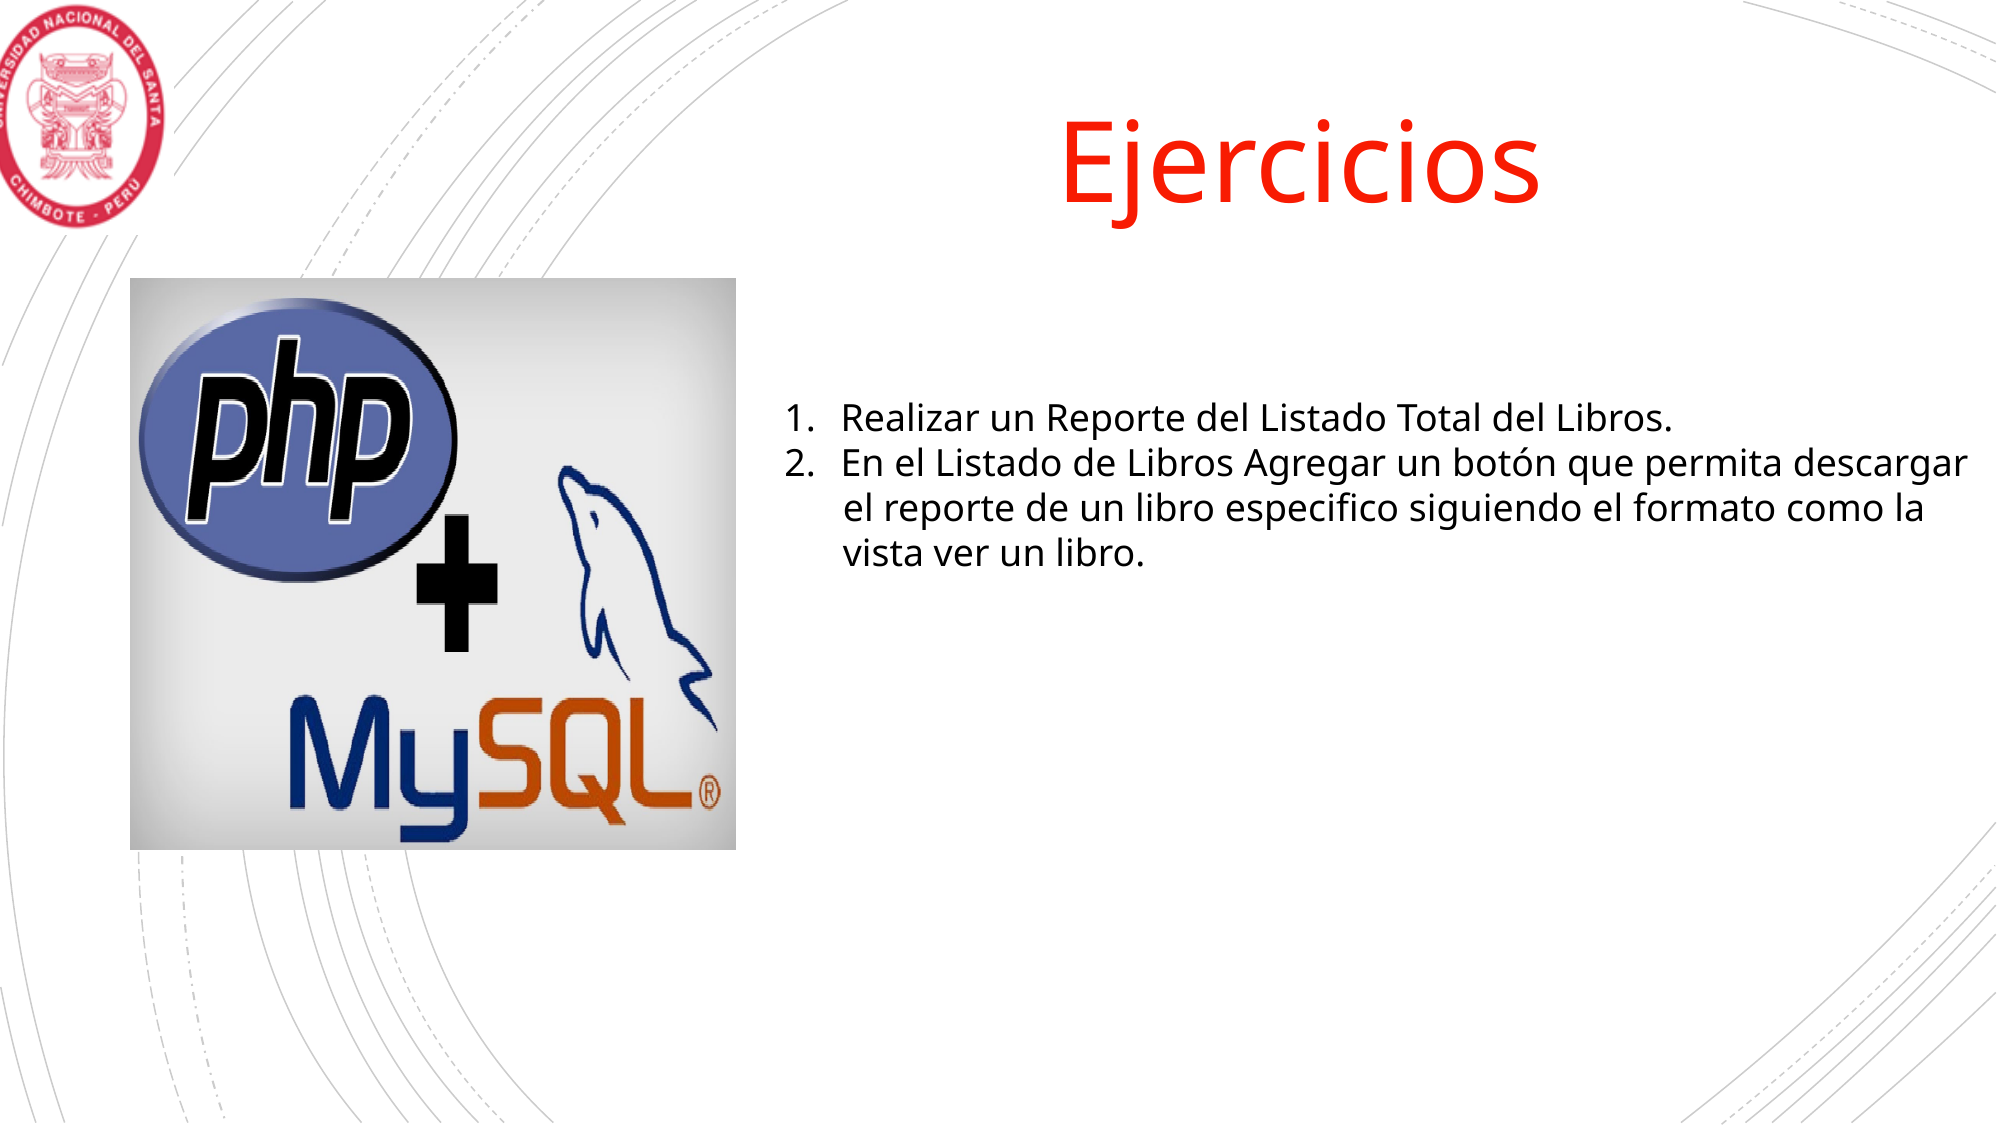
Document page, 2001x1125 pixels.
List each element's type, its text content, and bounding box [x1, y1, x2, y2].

picture [130, 278, 736, 850]
text_box Ejercicios [1041, 82, 1559, 233]
text_box Realizar un Reporte del Listado Total del Libros. En el Listado de Libros Agregar un botón que permita descargar el reporte de un libro especifico siguiendo el formato como la vista ver un libro. [769, 386, 1985, 627]
picture [0, 0, 174, 235]
